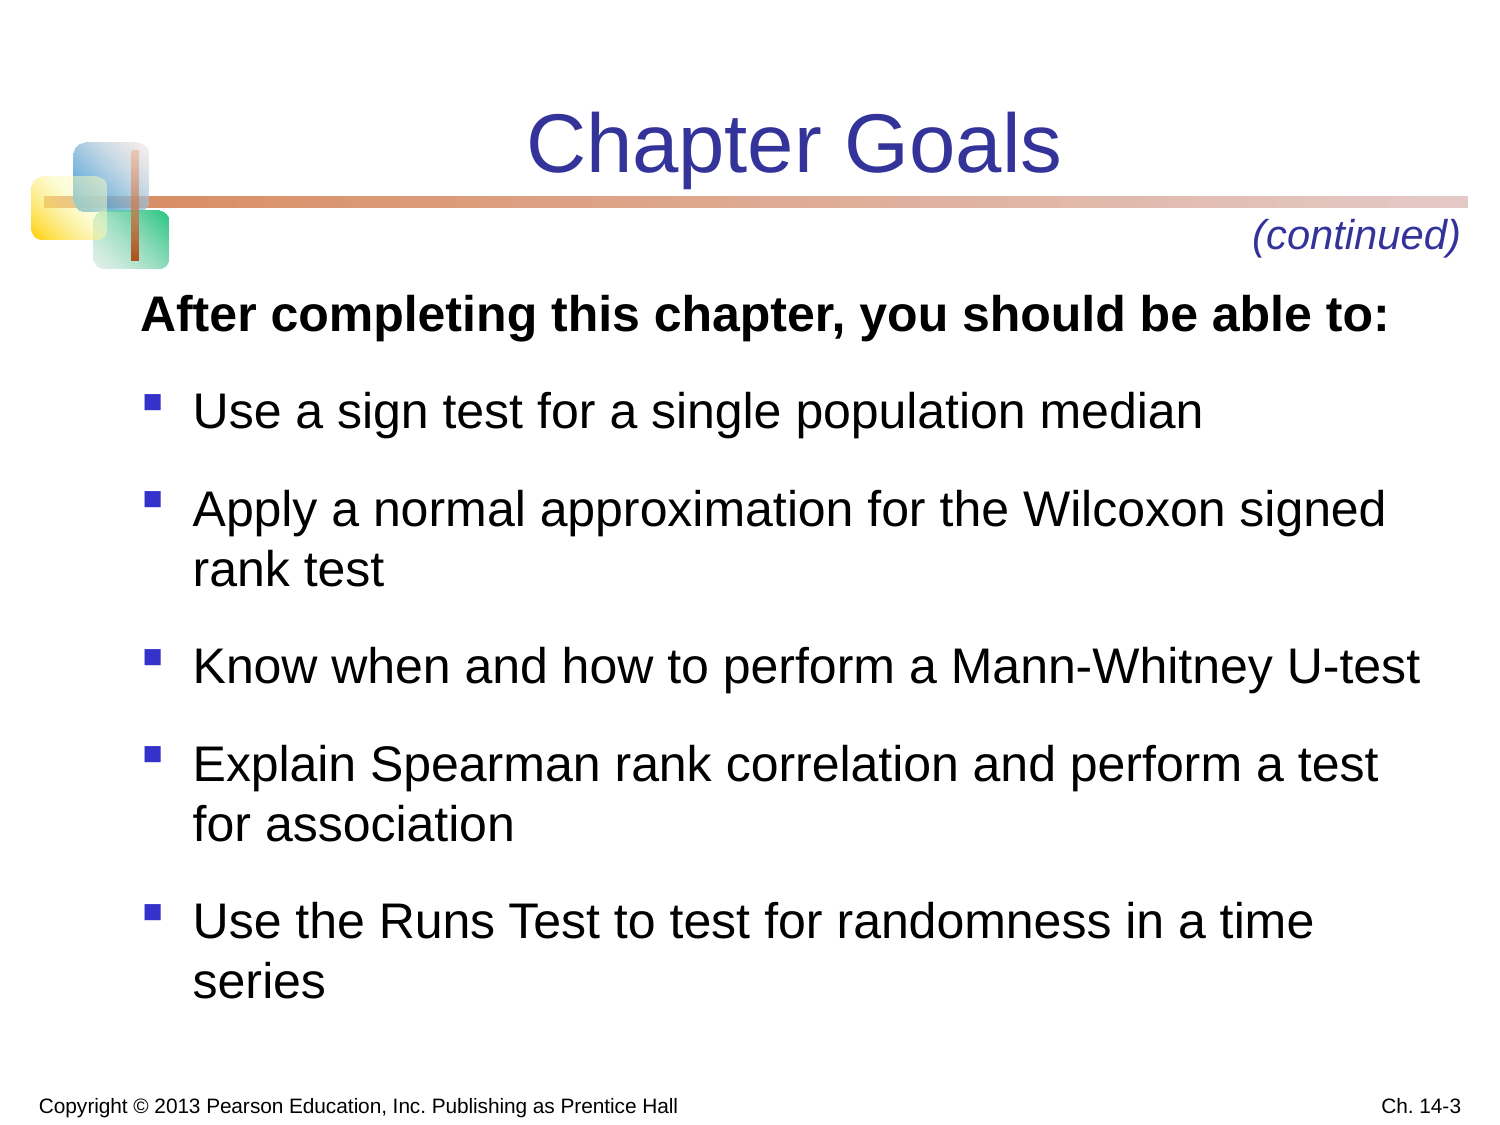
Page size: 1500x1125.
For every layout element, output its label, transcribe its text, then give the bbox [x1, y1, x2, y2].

slide_number Ch. 14-3 [1124, 1071, 1476, 1125]
footer Copyright © 2013 Pearson Education, Inc. Publishing as Prentice Hall [24, 1071, 826, 1125]
list After completing this chapter, you should be able to: Use a sign test for a single population median Apply a normal approximation for the Wilcoxon signed rank test Know when and how to perform a Mann-Whitney U-test Explain Spearman rank correlation and perform a test for association Use the Runs Test to test for randomness in a time series [125, 274, 1452, 1063]
text_box (continued) [1237, 200, 1477, 266]
title Chapter Goals [188, 33, 1401, 197]
